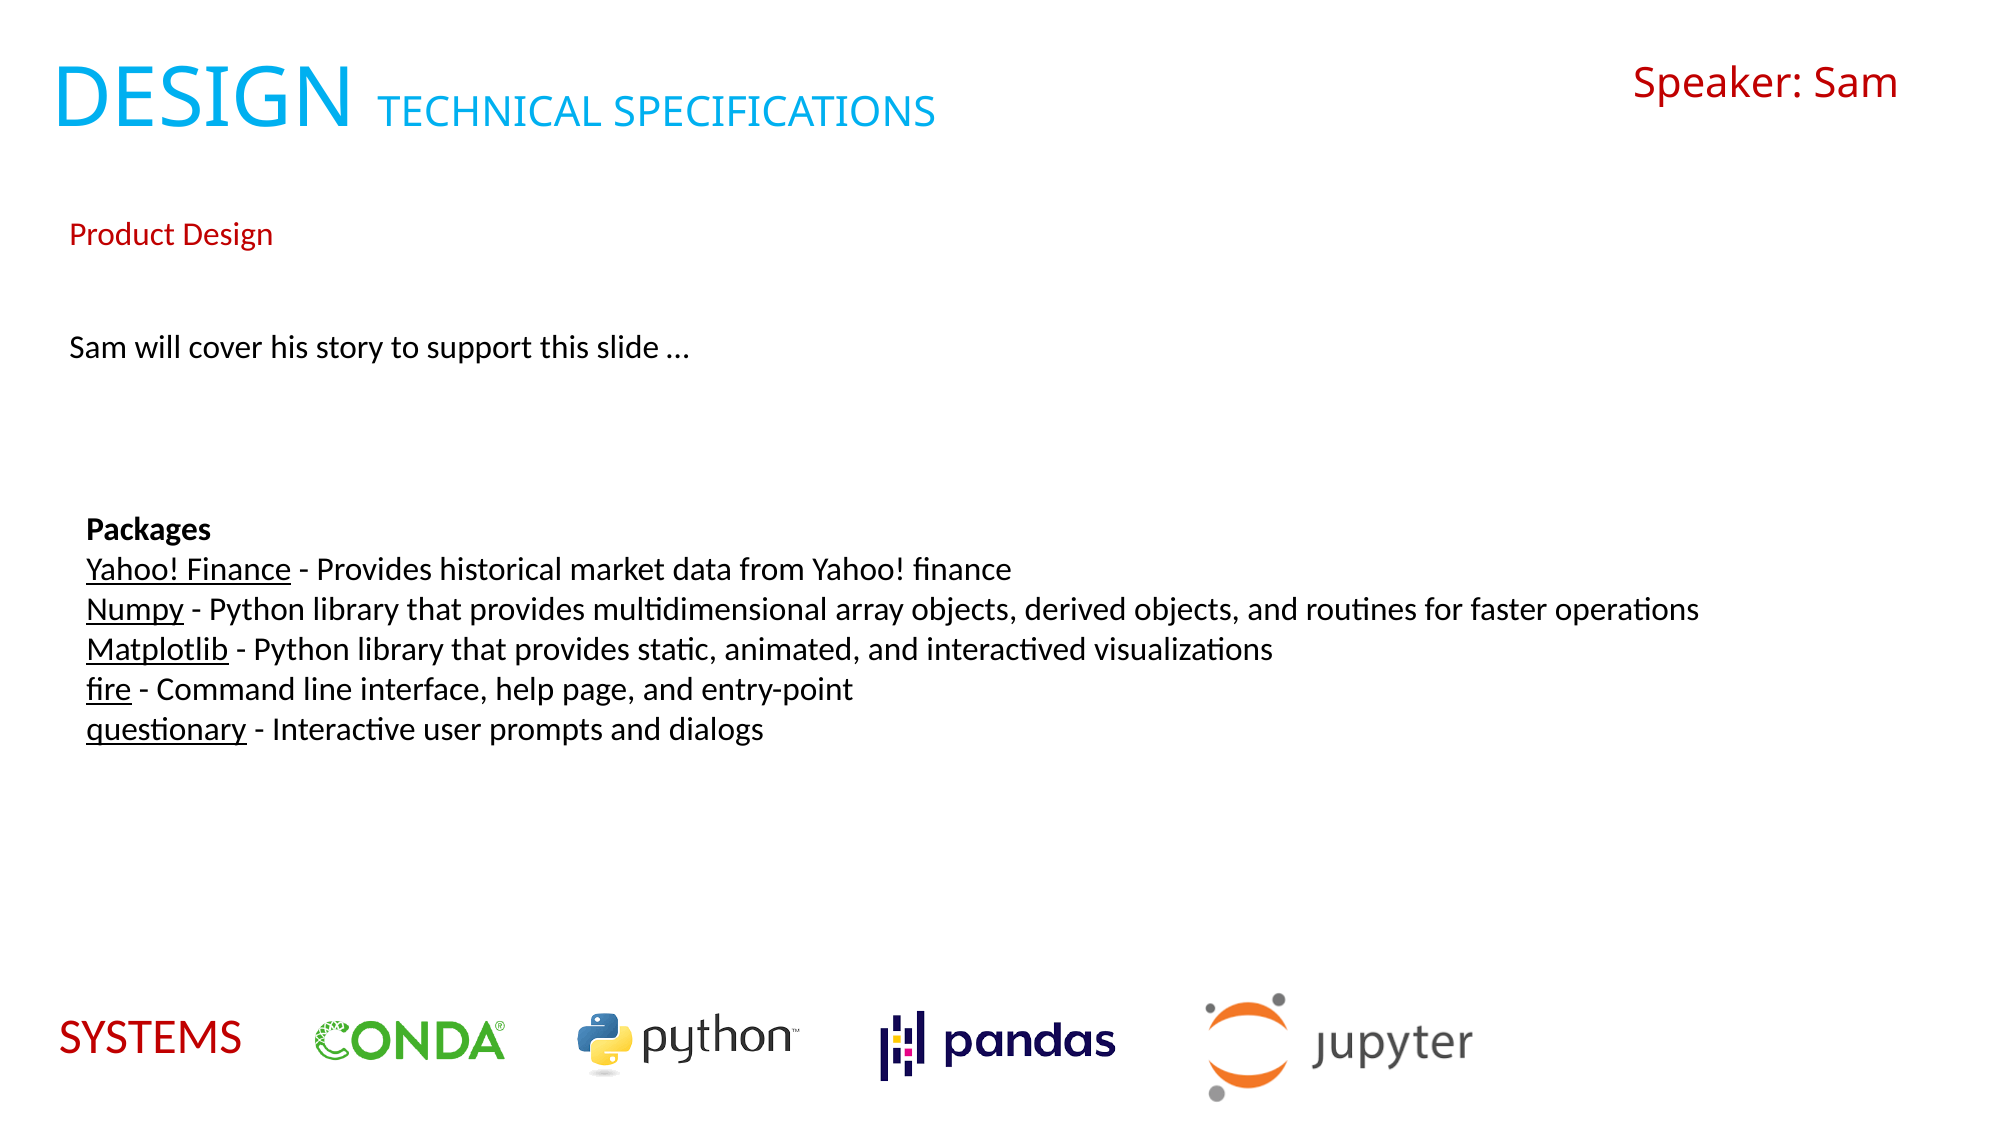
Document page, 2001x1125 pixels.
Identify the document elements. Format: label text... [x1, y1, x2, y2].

picture [869, 993, 1126, 1098]
text_box SYSTEMS [43, 1003, 264, 1084]
picture [559, 1001, 810, 1090]
picture [288, 991, 531, 1089]
text_box Packages Yahoo! Finance - Provides historical market data from Yahoo! finance Numpy - Python library that provides multidimensional array objects, derived objects, and routines for faster operations Matplotlib - Python library that provides static, animated, and interactived visualizations fire - Command line interface, help page, and entry-point questionary - Interactive user prompts and dialogs [71, 500, 1950, 755]
picture [1192, 988, 1484, 1110]
title DESIGN TECHNICAL SPECIFICATIONS [35, 34, 1262, 164]
text_box Speaker: Sam [1618, 40, 1958, 129]
list Product Design Sam will cover his story to support this slide … [54, 209, 1939, 460]
